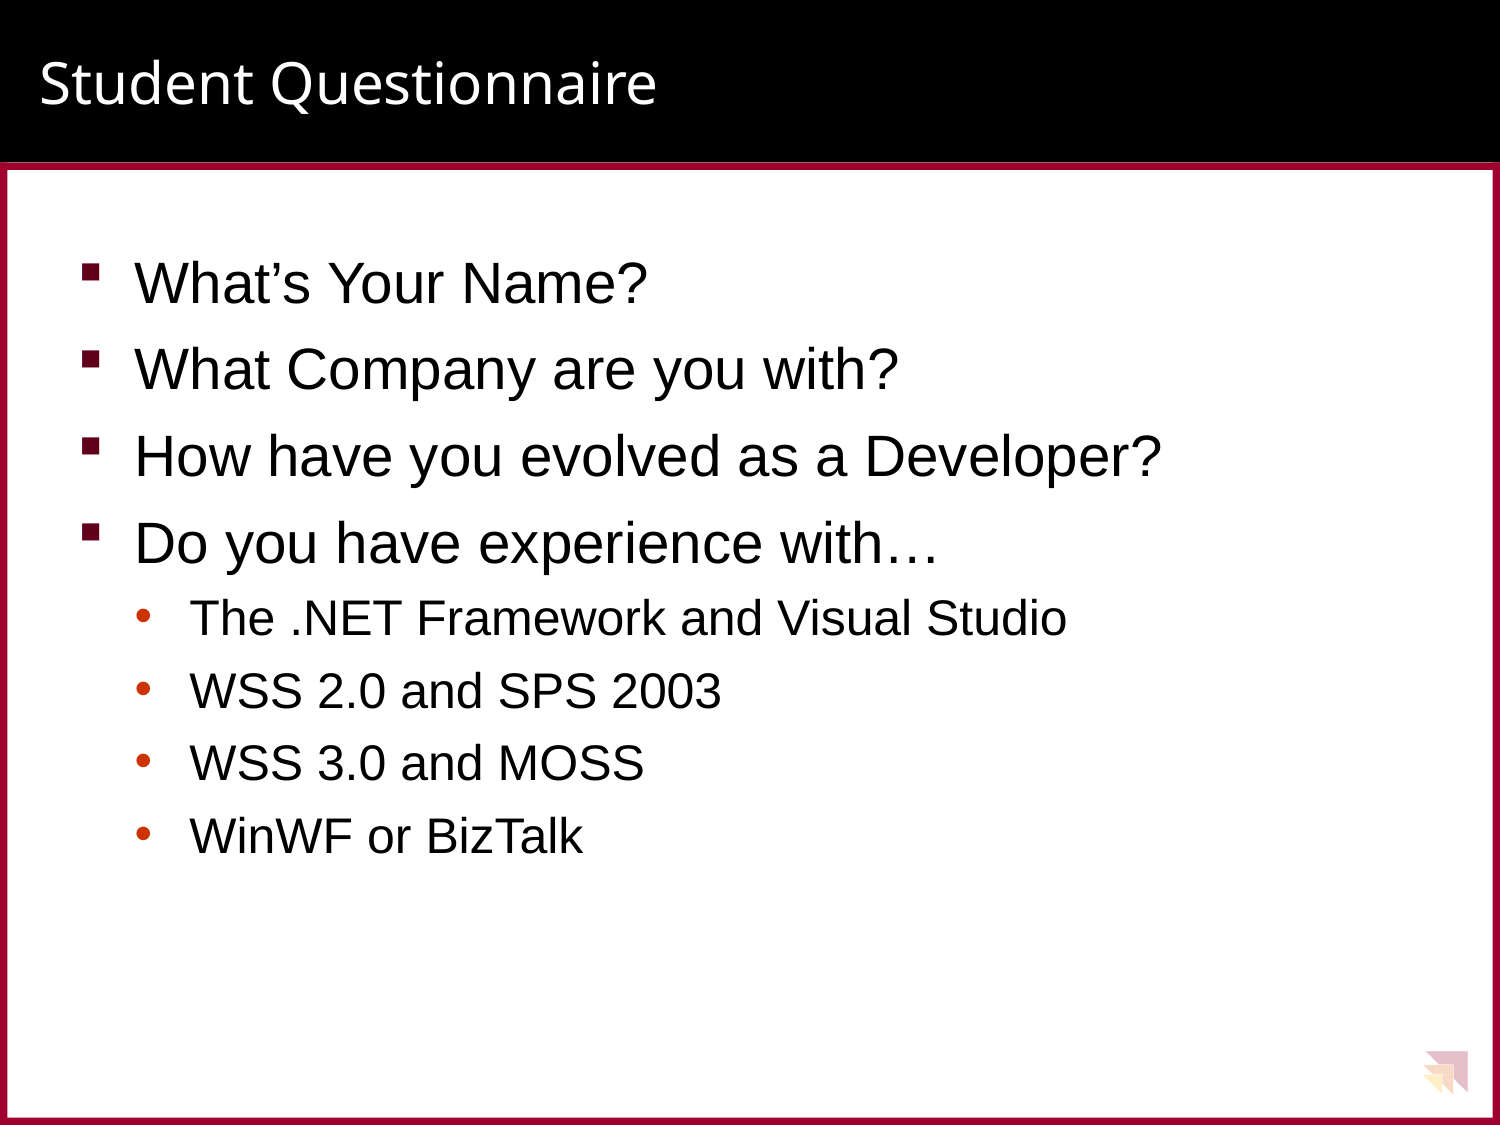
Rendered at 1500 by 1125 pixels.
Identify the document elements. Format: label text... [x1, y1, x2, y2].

title Student Questionnaire [24, 12, 1438, 150]
list What’s Your Name? What Company are you with? How have you evolved as a Developer? Do you have experience with… The .NET Framework and Visual Studio WSS 2.0 and SPS 2003 WSS 3.0 and MOSS WinWF or BizTalk [62, 237, 1438, 1088]
